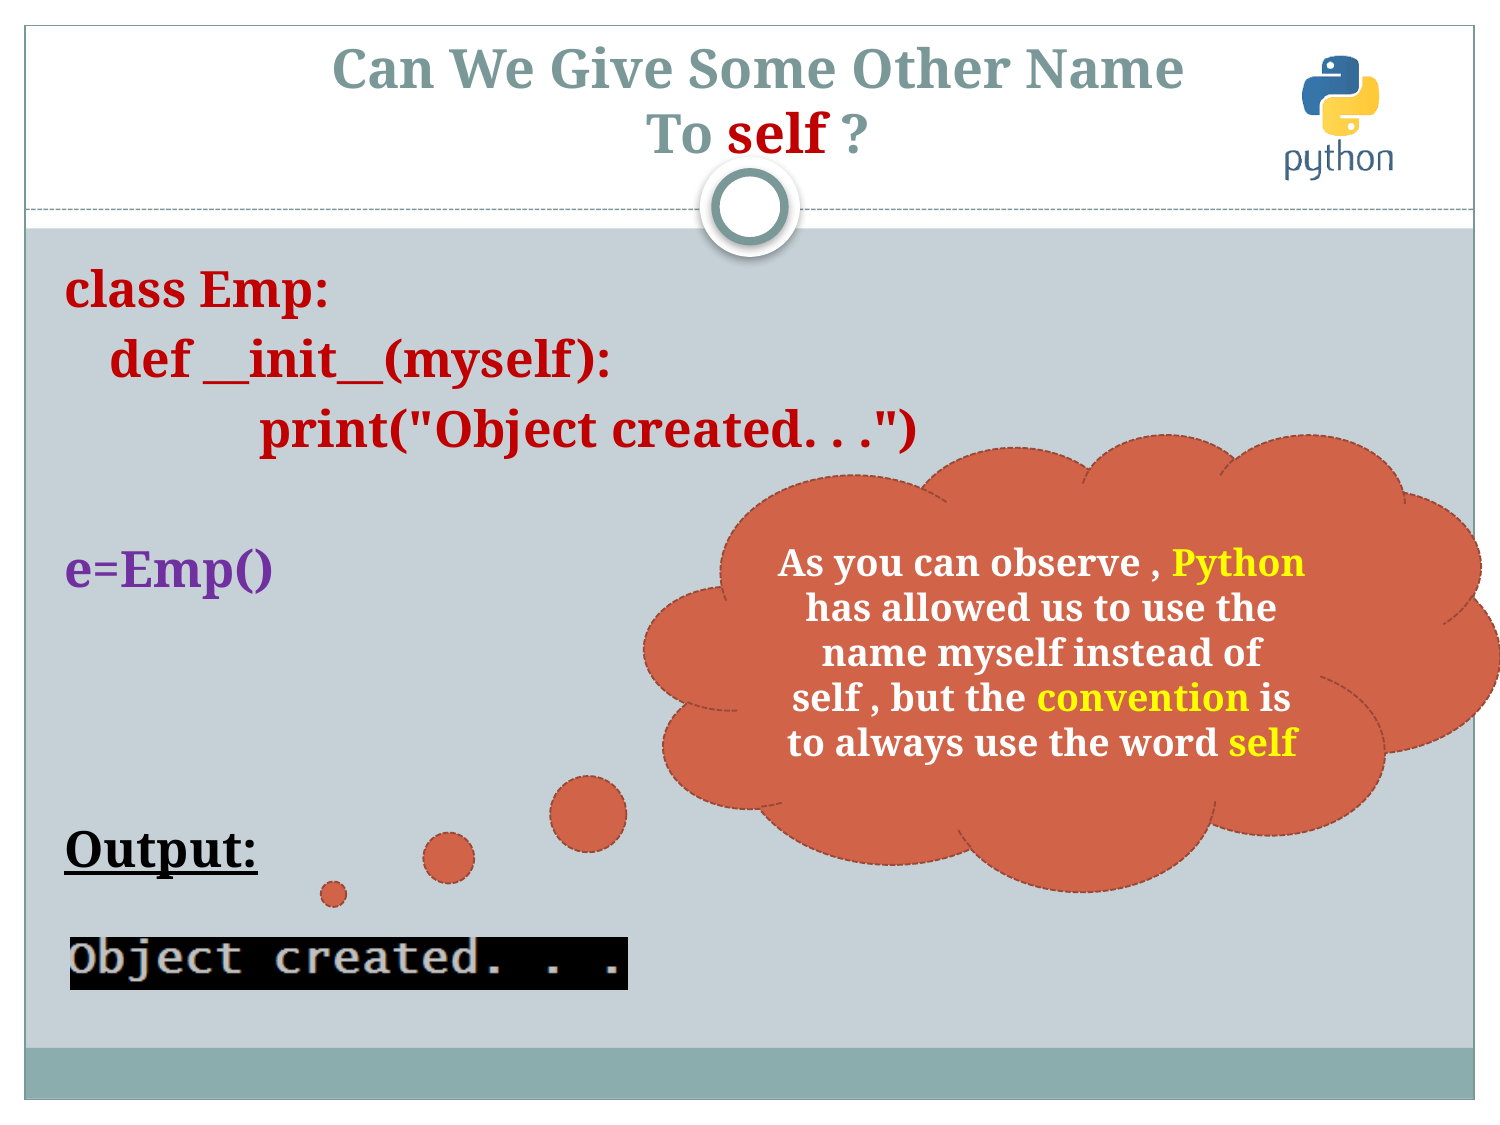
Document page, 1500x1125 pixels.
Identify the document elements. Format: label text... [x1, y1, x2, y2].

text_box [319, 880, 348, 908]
list class Emp: def __init__(myself): print("Object created. . .") e=Emp() Output: [49, 250, 1445, 1047]
text_box As you can observe , Python has allowed us to use the name myself instead of self , but the convention is to always use the word self [549, 775, 628, 854]
text_box As you can observe , Python has allowed us to use the name myself instead of self , but the convention is to always use the word self [642, 434, 1500, 894]
text_box As you can observe , Python has allowed us to use the name myself instead of self , but the convention is to always use the word self [422, 831, 476, 885]
picture [70, 937, 628, 990]
picture [1206, 53, 1471, 186]
title Can We Give Some Other Name To self ? [58, 46, 1459, 172]
